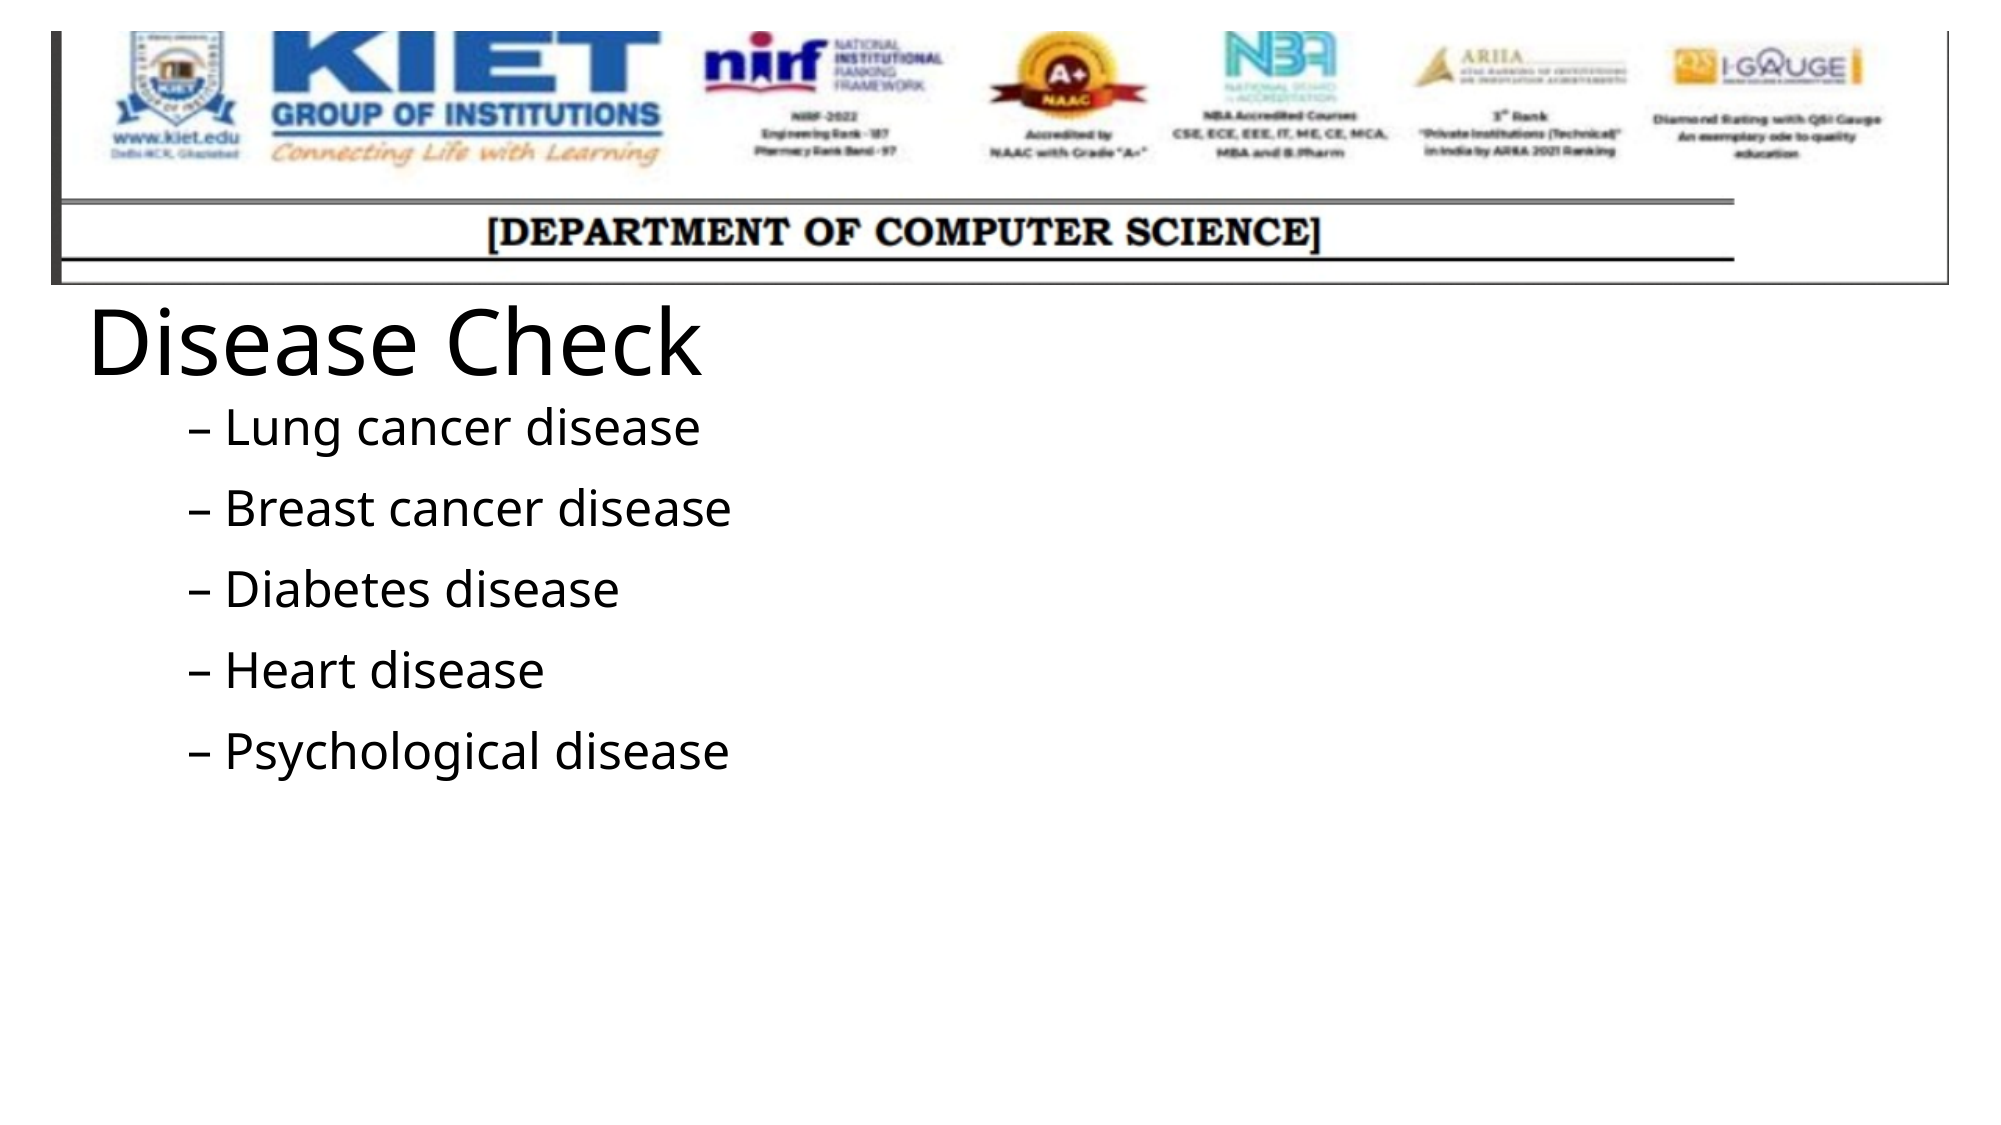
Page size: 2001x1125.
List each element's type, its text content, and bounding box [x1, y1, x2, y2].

title Disease Check [86, 285, 1785, 396]
picture [51, 31, 1949, 285]
subtitle Lung cancer disease Breast cancer disease Diabetes disease Heart disease Psychological disease [187, 395, 1586, 783]
